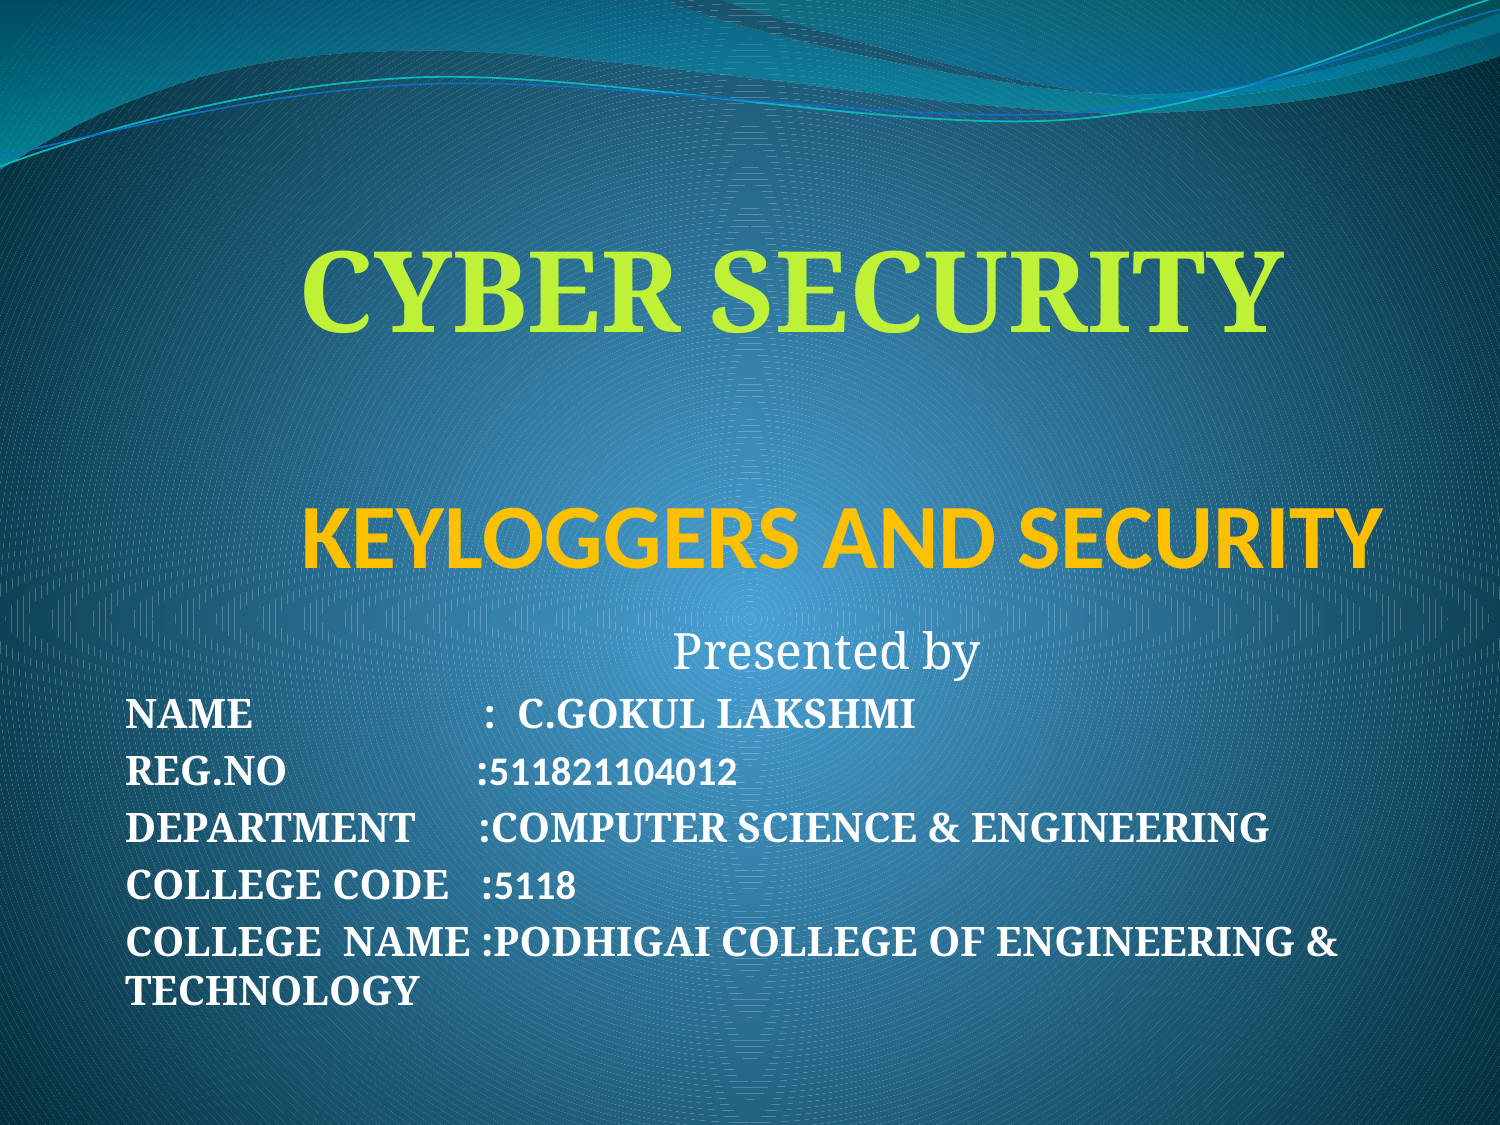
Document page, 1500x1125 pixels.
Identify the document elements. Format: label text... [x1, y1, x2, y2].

subtitle Presented by NAME : C.GOKUL LAKSHMI REG.NO :511821104012 DEPARTMENT :COMPUTER SCIENCE & ENGINEERING COLLEGE CODE :5118 COLLEGE NAME :PODHIGAI COLLEGE OF ENGINEERING & TECHNOLOGY [125, 612, 1500, 1025]
title KEYLOGGERS AND SECURITY [62, 412, 1388, 588]
text_box CYBER SECURITY [283, 212, 1300, 363]
